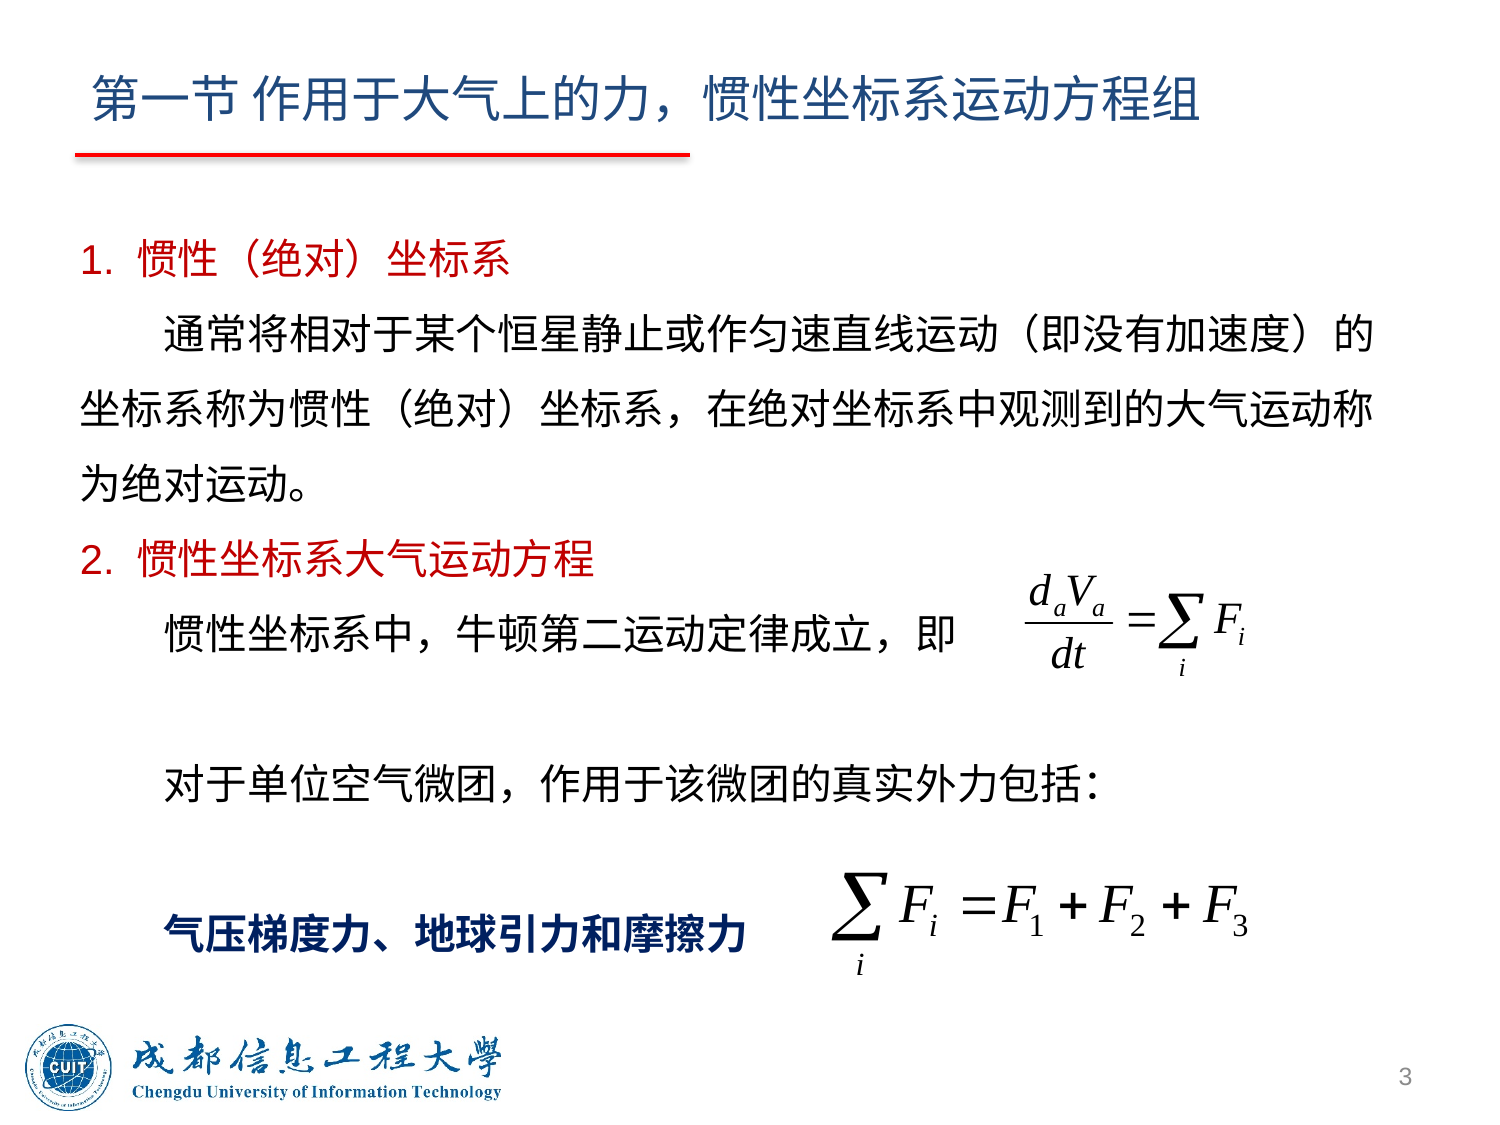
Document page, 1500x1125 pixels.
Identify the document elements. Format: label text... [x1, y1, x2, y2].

slide_number 3 [1277, 1045, 1428, 1106]
title 第一节 作用于大气上的力，惯性坐标系运动方程组 [75, 45, 1425, 150]
text_box 1. 惯性（绝对）坐标系 通常将相对于某个恒星静止或作匀速直线运动（即没有加速度）的坐标系称为惯性（绝对）坐标系，在绝对坐标系中观测到的大气运动称为绝对运动。 2. 惯性坐标系大气运动方程 惯性坐标系中，牛顿第二运动定律成立，即 对于单位空气微团，作用于该微团的真实外力包括： 气压梯度力、地球引力和摩擦力 [65, 200, 1424, 965]
picture [25, 1024, 501, 1111]
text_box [823, 862, 1257, 988]
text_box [1017, 562, 1257, 687]
